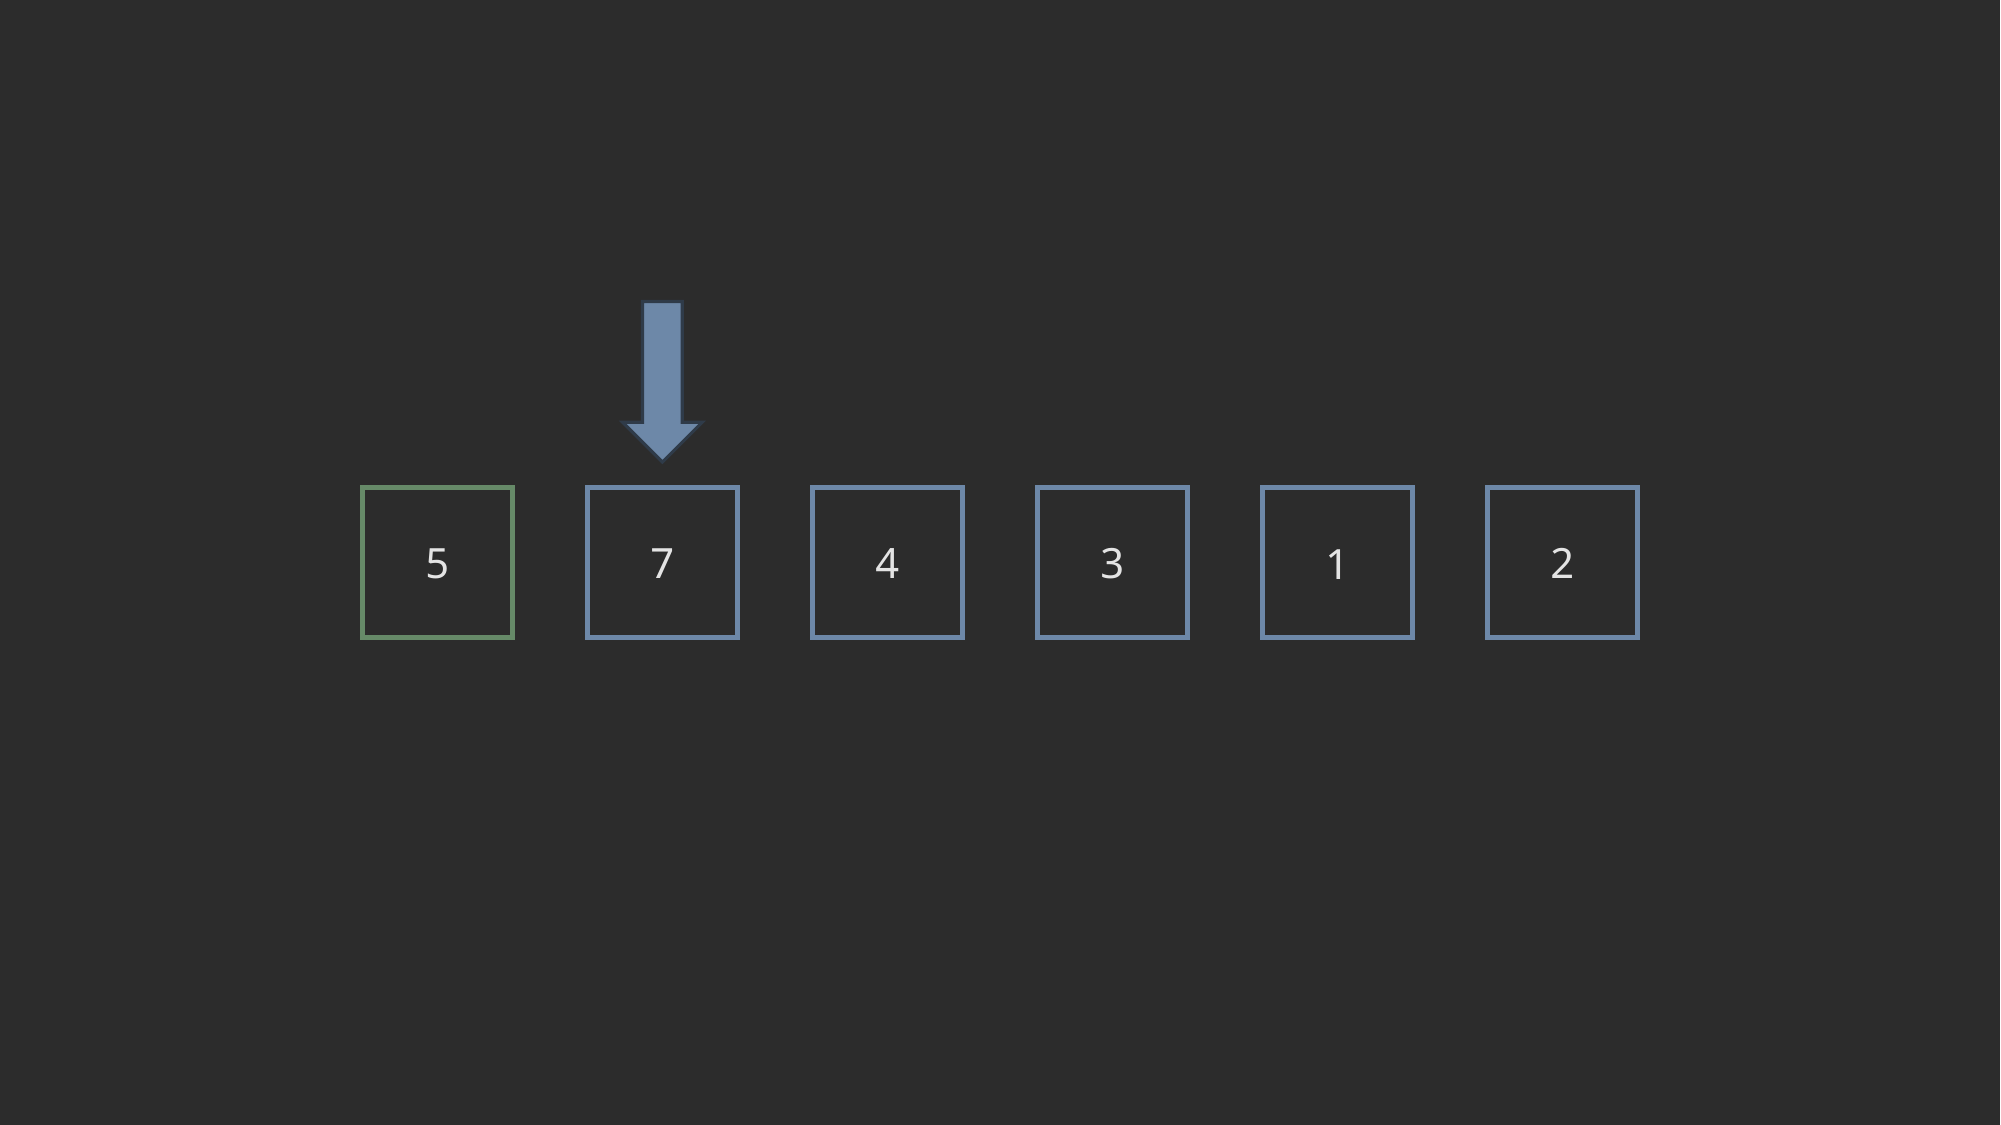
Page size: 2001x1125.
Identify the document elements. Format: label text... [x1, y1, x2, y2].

text_box 1 [1261, 486, 1414, 639]
text_box [618, 299, 706, 465]
text_box 4 [811, 486, 964, 639]
text_box 2 [1486, 486, 1639, 639]
text_box 7 [586, 486, 739, 639]
text_box 5 [361, 486, 514, 639]
text_box 3 [1036, 486, 1189, 639]
